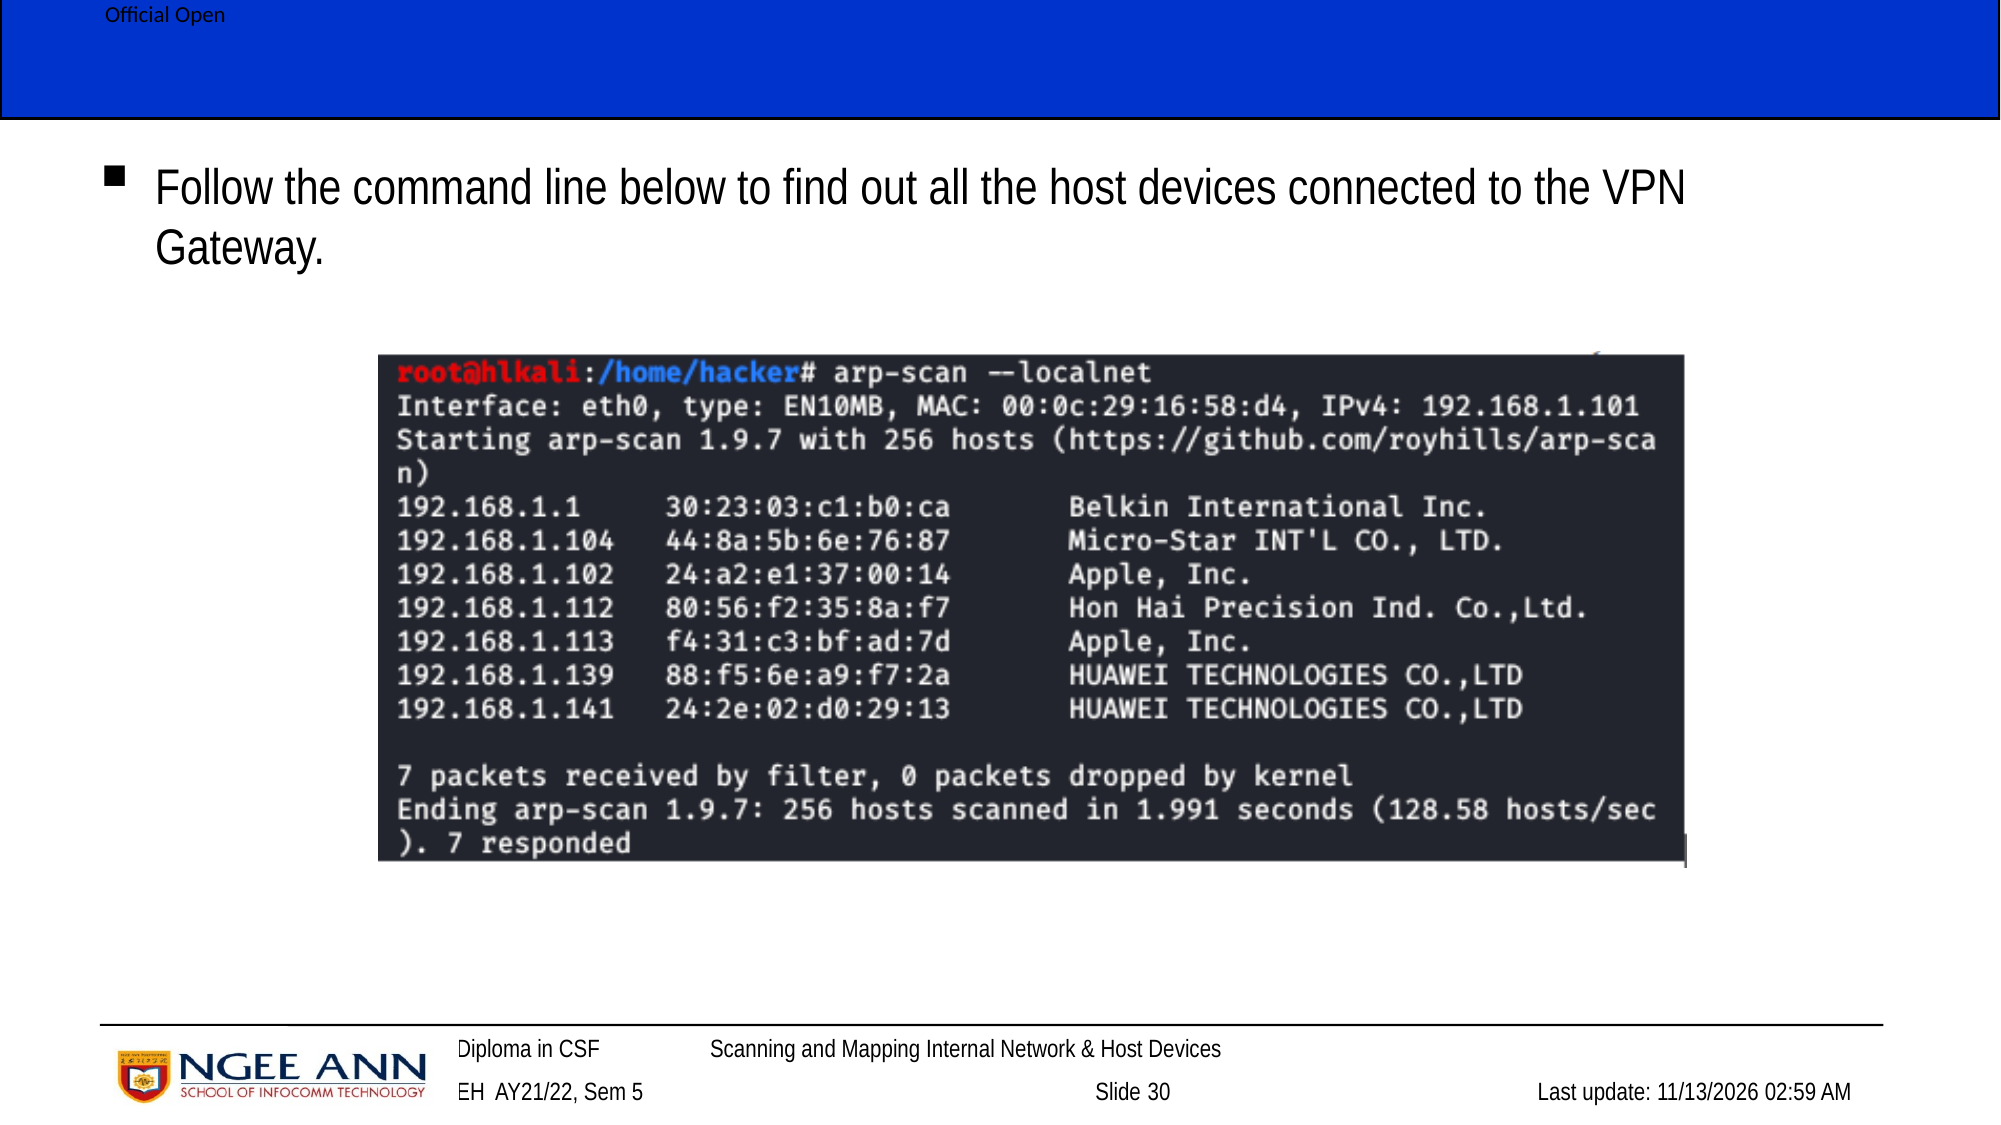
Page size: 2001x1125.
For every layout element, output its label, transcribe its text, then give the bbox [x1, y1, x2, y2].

list Follow the command line below to find out all the host devices connected to the VPN Gateway. [83, 146, 1868, 997]
picture [377, 351, 1687, 869]
picture [83, 1028, 459, 1125]
